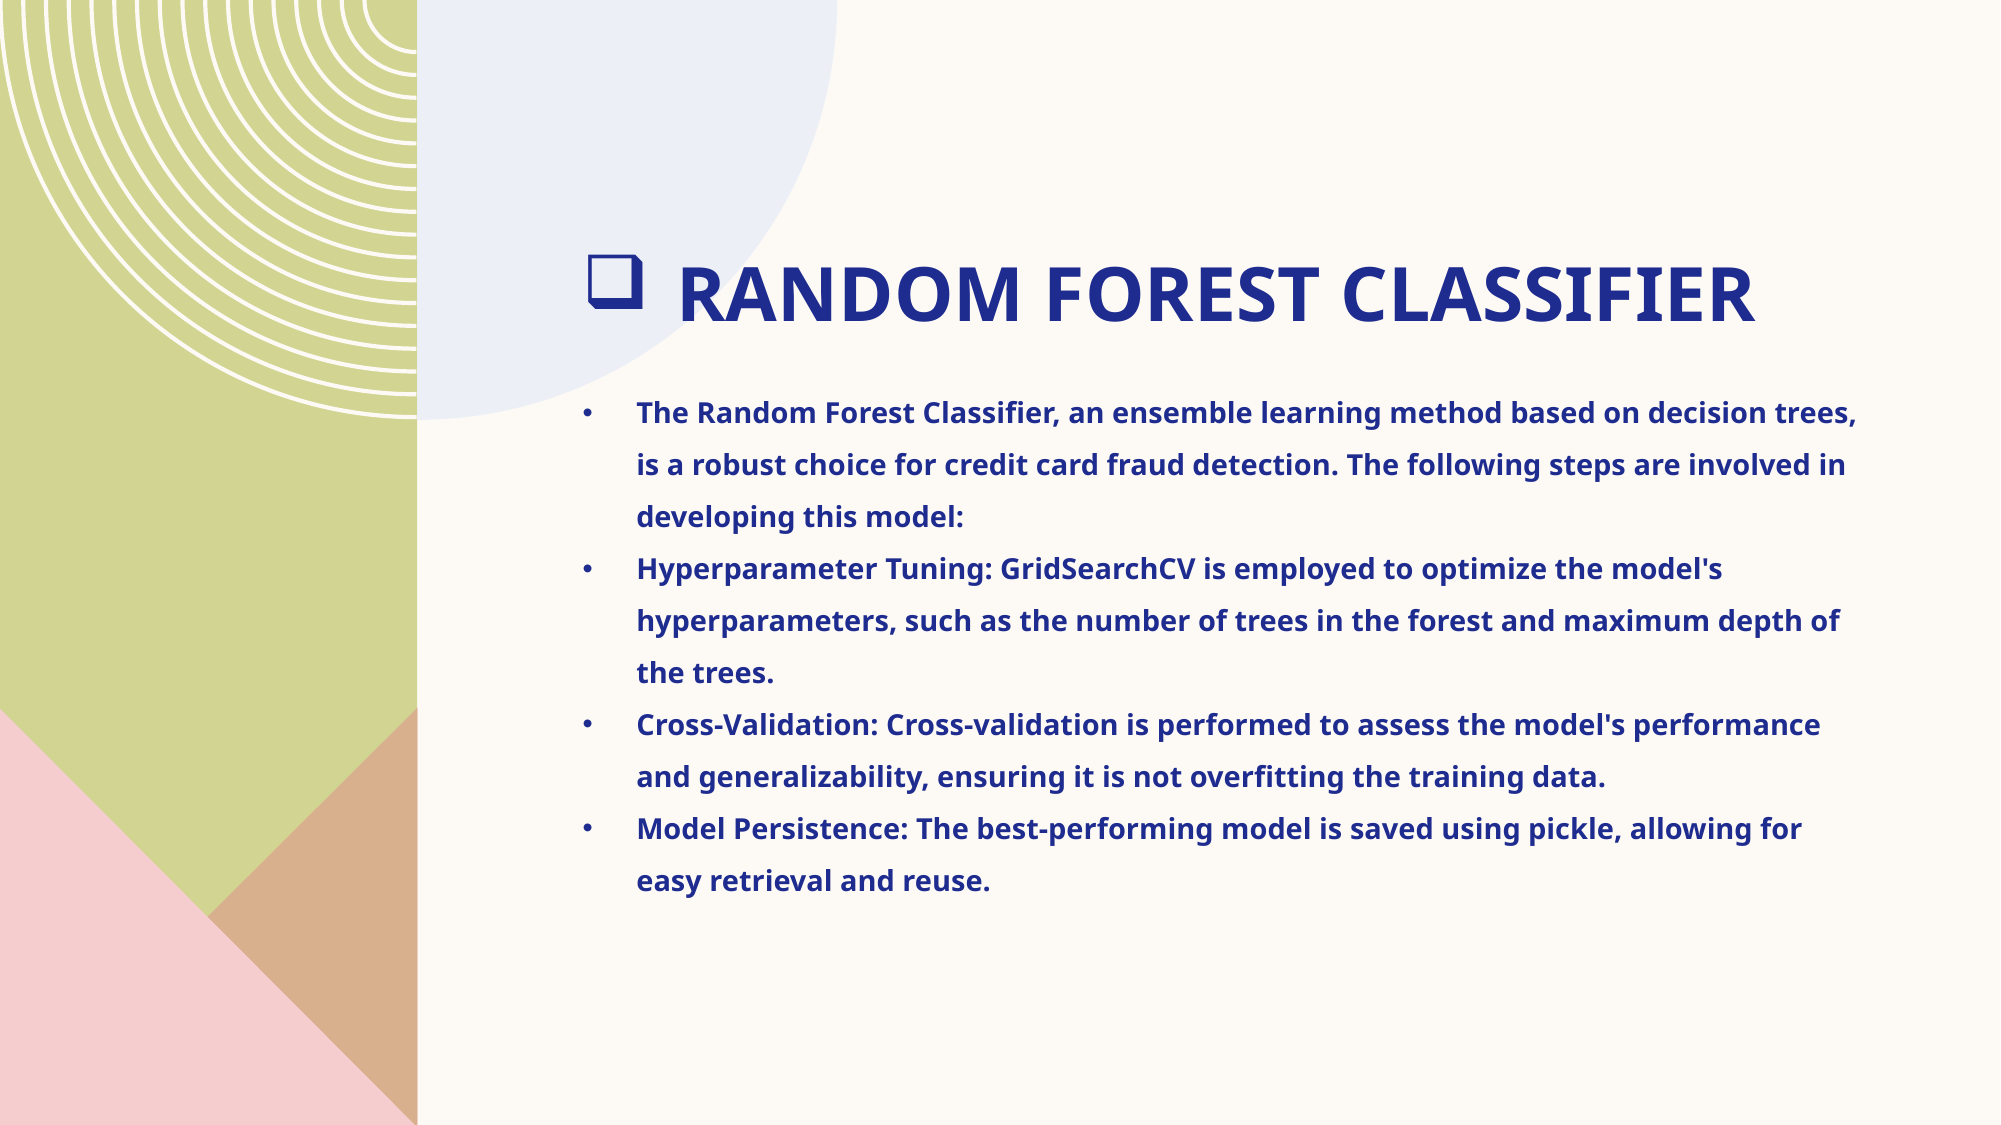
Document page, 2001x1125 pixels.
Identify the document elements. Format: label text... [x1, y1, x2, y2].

title Random Forest Classifier [567, 173, 2000, 337]
list The Random Forest Classifier, an ensemble learning method based on decision trees, is a robust choice for credit card fraud detection. The following steps are involved in developing this model: Hyperparameter Tuning: GridSearchCV is employed to optimize the model's hyperparameters, such as the number of trees in the forest and maximum depth of the trees. Cross-Validation: Cross-validation is performed to assess the model's performance and generalizability, ensuring it is not overfitting the training data. Model Persistence: The best-performing model is saved using pickle, allowing for easy retrieval and reuse. [567, 377, 1875, 952]
